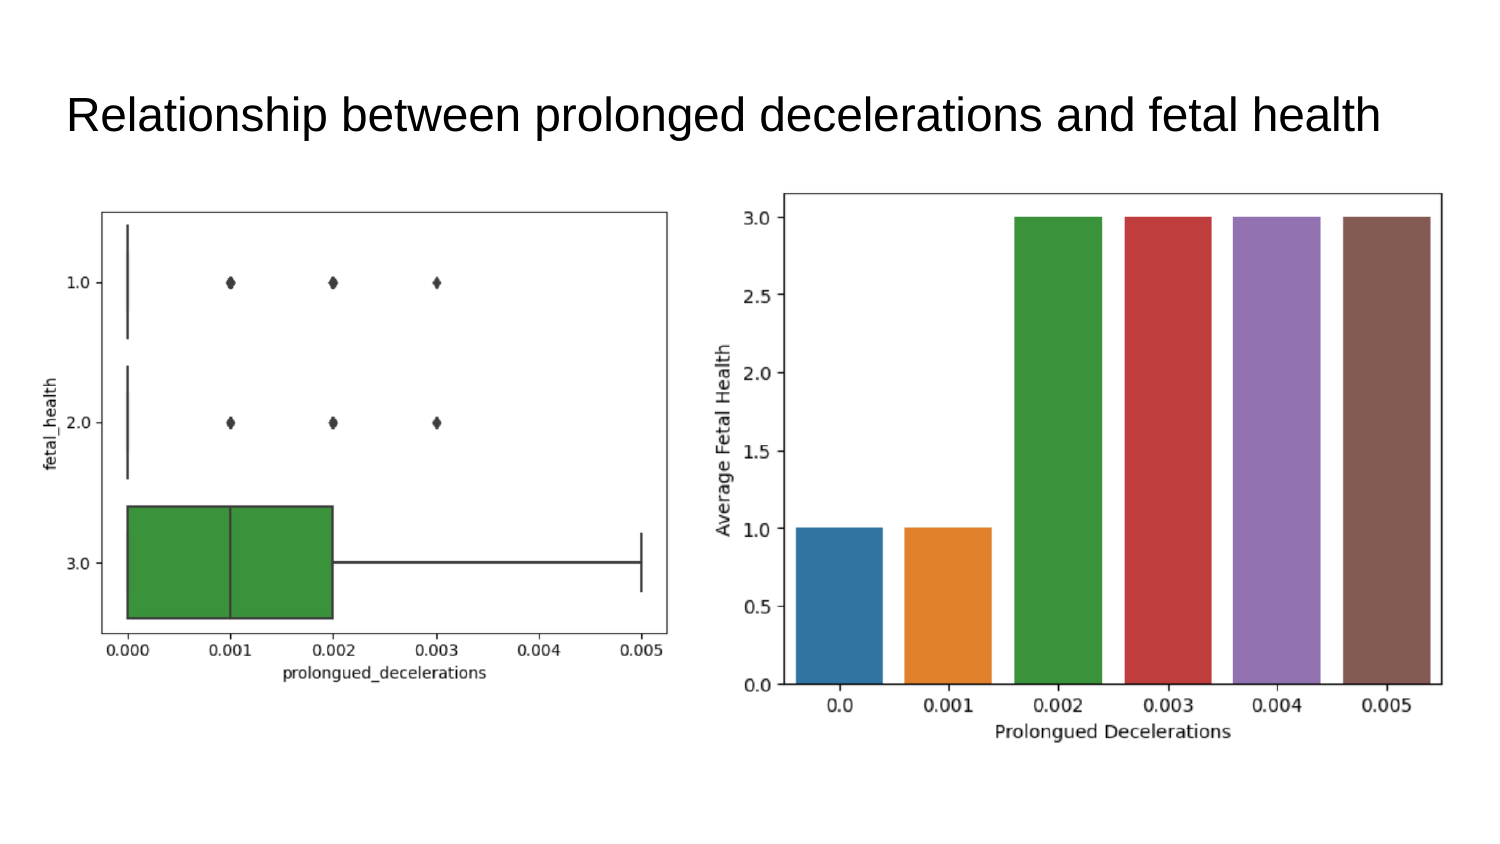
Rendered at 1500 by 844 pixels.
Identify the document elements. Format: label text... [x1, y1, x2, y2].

title Relationship between prolonged decelerations and fetal health [51, 72, 1449, 167]
picture [703, 186, 1450, 752]
picture [39, 203, 676, 692]
